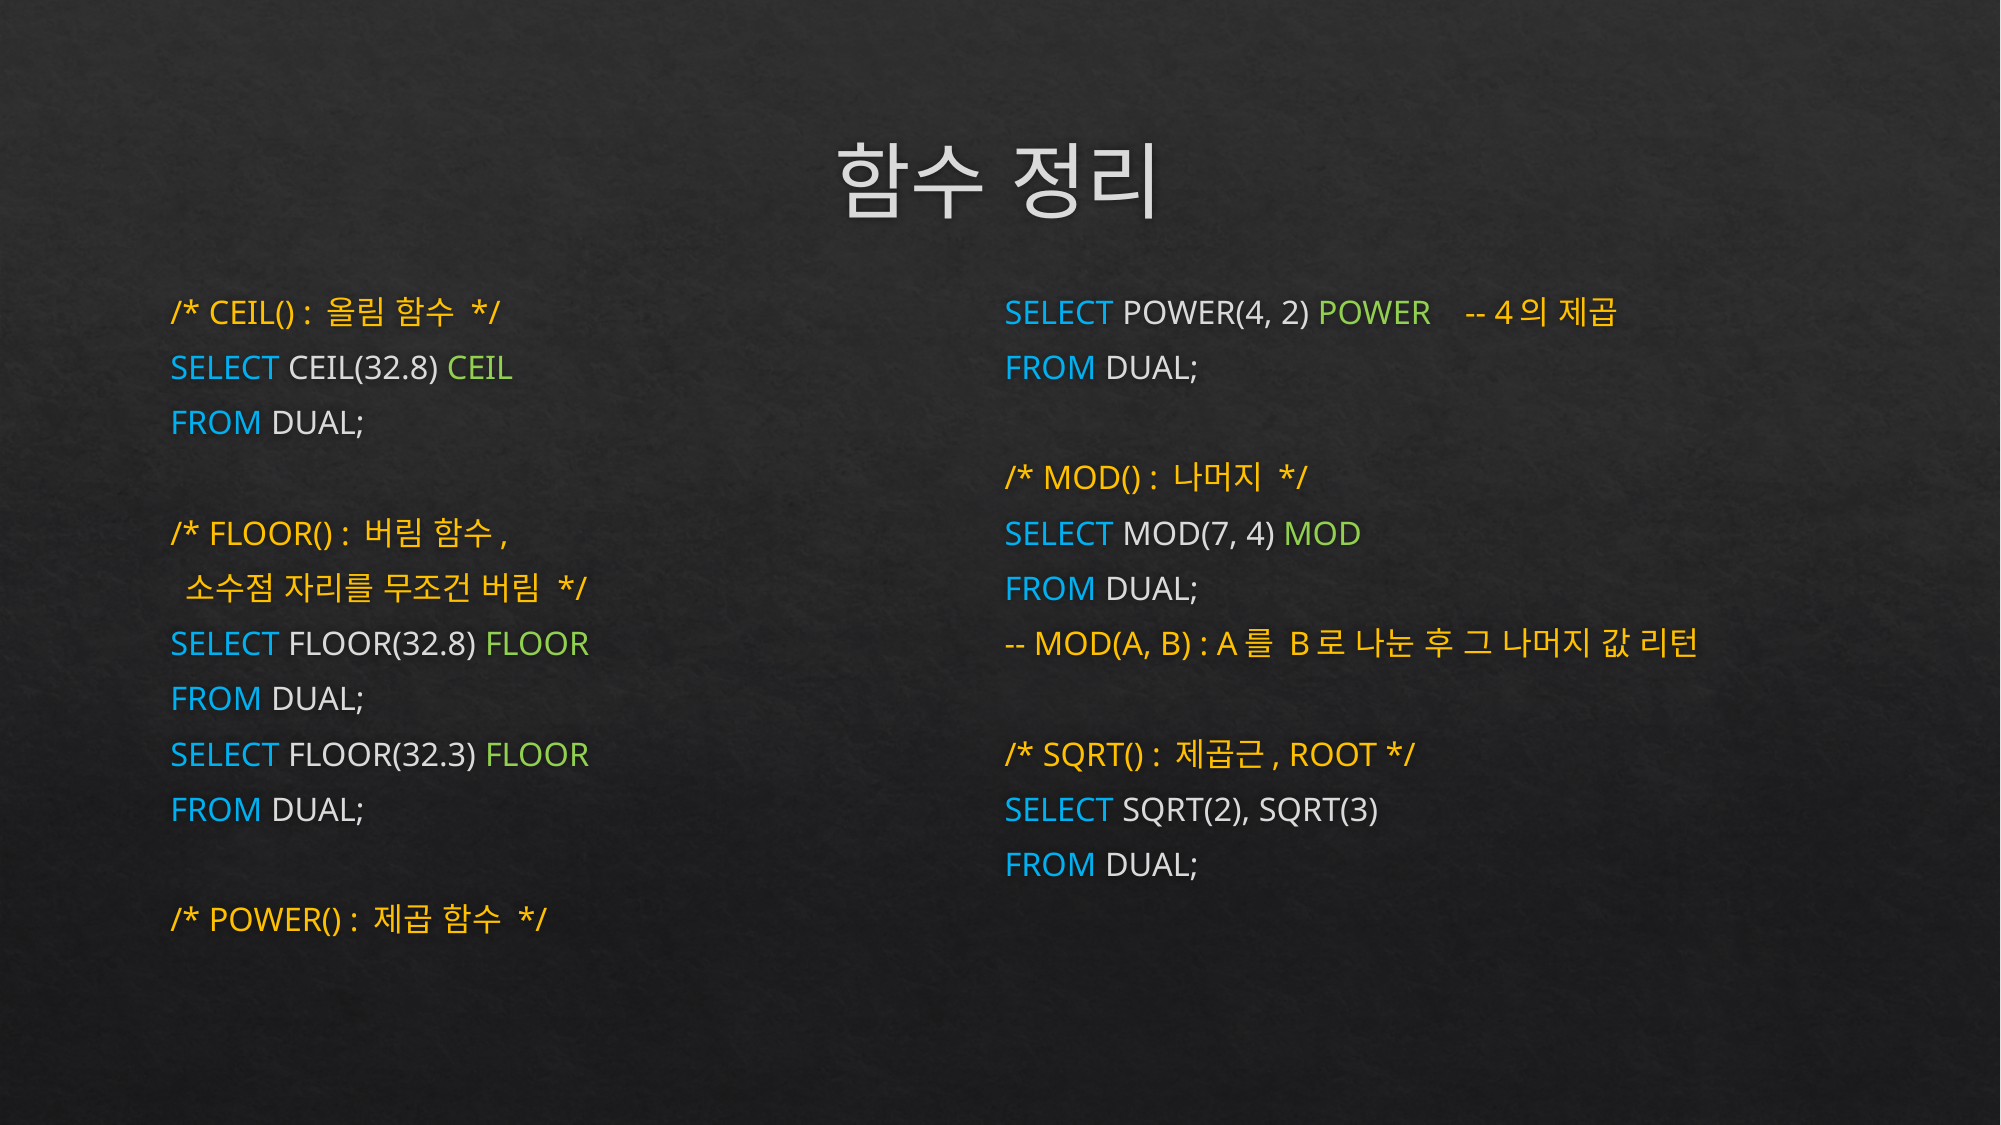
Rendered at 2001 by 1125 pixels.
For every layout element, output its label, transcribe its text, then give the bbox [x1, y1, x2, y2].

list /* CEIL() : 올림 함수 */ SELECT CEIL(32.8) CEIL FROM DUAL; /* FLOOR() : 버림 함수, 소수점 자리를 무조건 버림 */ SELECT FLOOR(32.8) FLOOR FROM DUAL; SELECT FLOOR(32.3) FLOOR FROM DUAL; /* POWER() : 제곱 함수 */ SELECT POWER(4, 2) POWER -- 4의 제곱 FROM DUAL; /* MOD() : 나머지 */ SELECT MOD(7, 4) MOD FROM DUAL; -- MOD(A, B) : A를 B로 나눈 후 그 나머지 값 리턴 /* SQRT() : 제곱근, ROOT */ SELECT SQRT(2), SQRT(3) FROM DUAL; [149, 284, 1849, 950]
title 함수 정리 [149, 99, 1849, 260]
